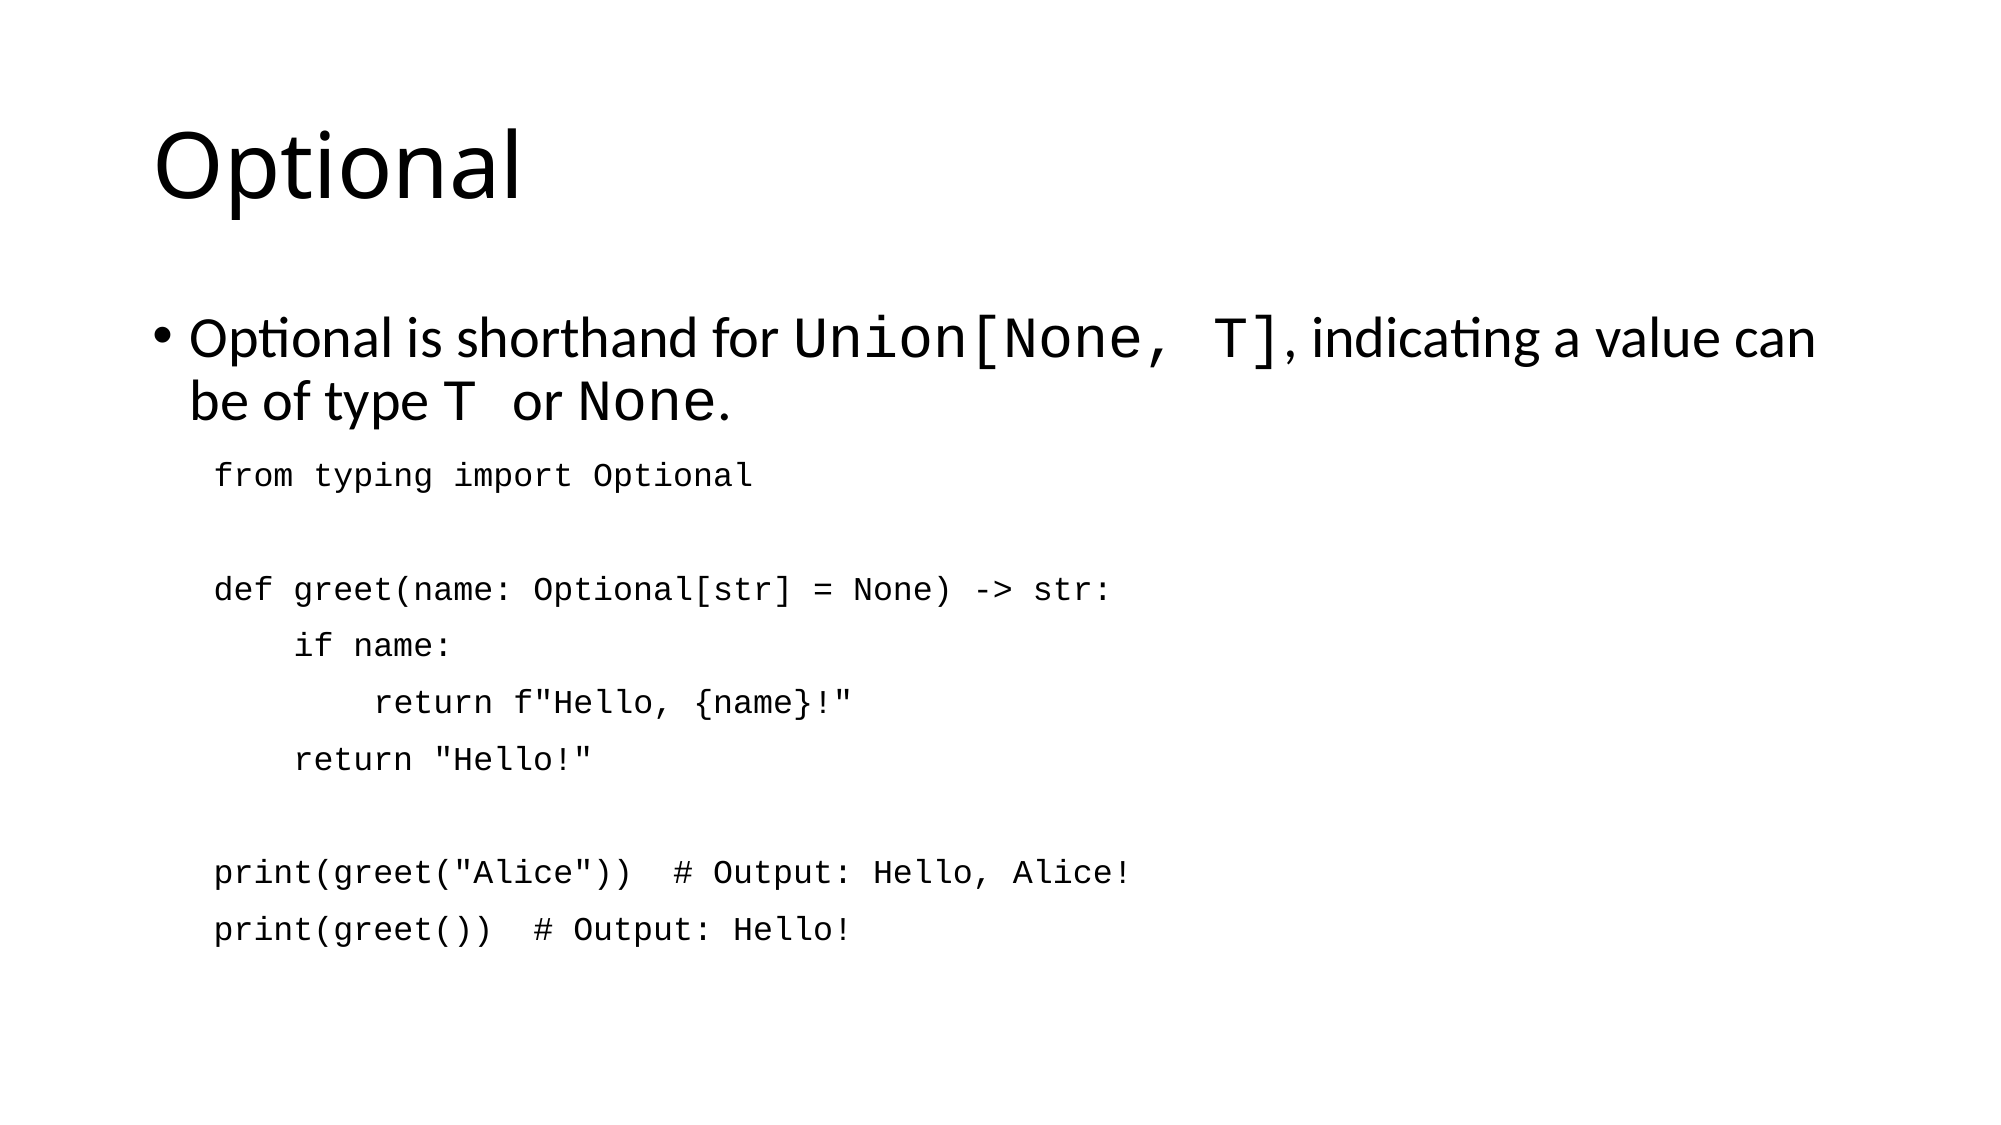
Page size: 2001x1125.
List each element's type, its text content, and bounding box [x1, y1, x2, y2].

list Optional is shorthand for Union[None, T], indicating a value can be of type T or None. [137, 299, 1863, 1014]
title Optional [137, 59, 1863, 278]
text_box from typing import Optional def greet(name: Optional[str] = None) -> str: if name: return f"Hello, {name}!" return "Hello!" print(greet("Alice")) # Output: Hello, Alice! print(greet()) # Output: Hello! [198, 450, 1672, 976]
